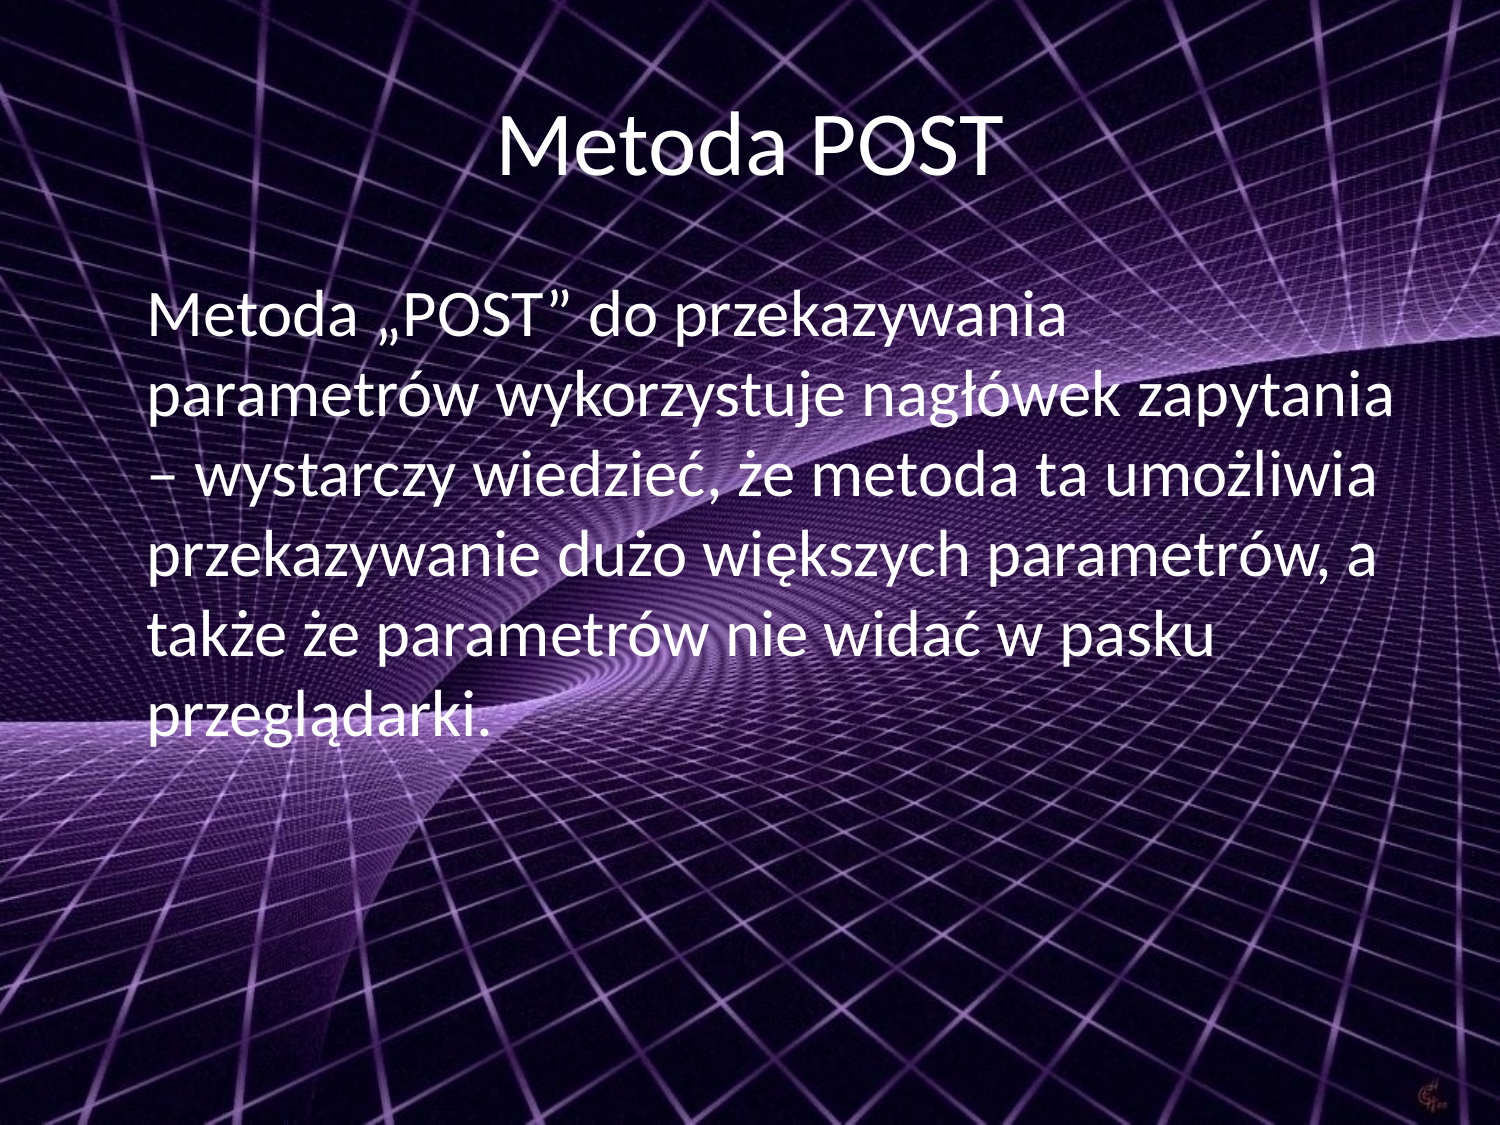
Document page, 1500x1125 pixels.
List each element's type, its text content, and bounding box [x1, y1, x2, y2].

picture [0, 0, 1500, 1125]
list Metoda „POST” do przekazywania parametrów wykorzystuje nagłówek zapytania – wystarczy wiedzieć, że metoda ta umożliwia przekazywanie dużo większych parametrów, a także że parametrów nie widać w pasku przeglądarki. [75, 262, 1425, 1005]
title Metoda POST [75, 45, 1425, 233]
